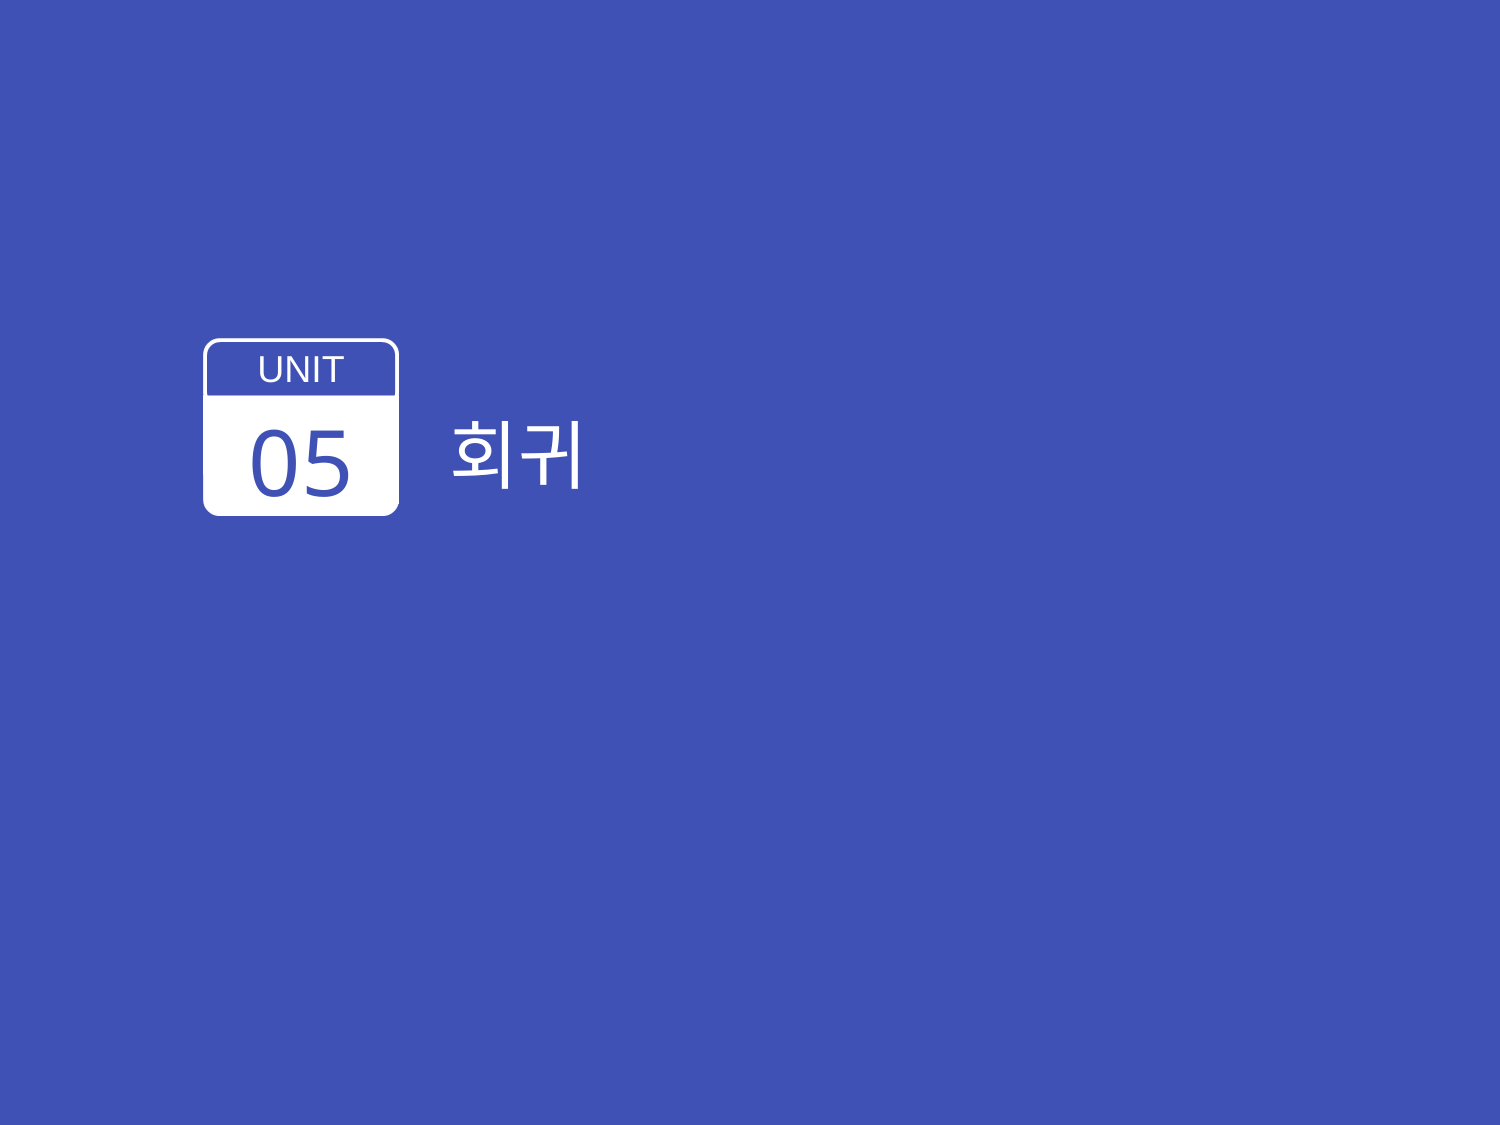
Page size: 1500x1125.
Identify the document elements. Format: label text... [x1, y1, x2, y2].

text_box 회귀 [449, 408, 588, 499]
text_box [203, 337, 400, 516]
